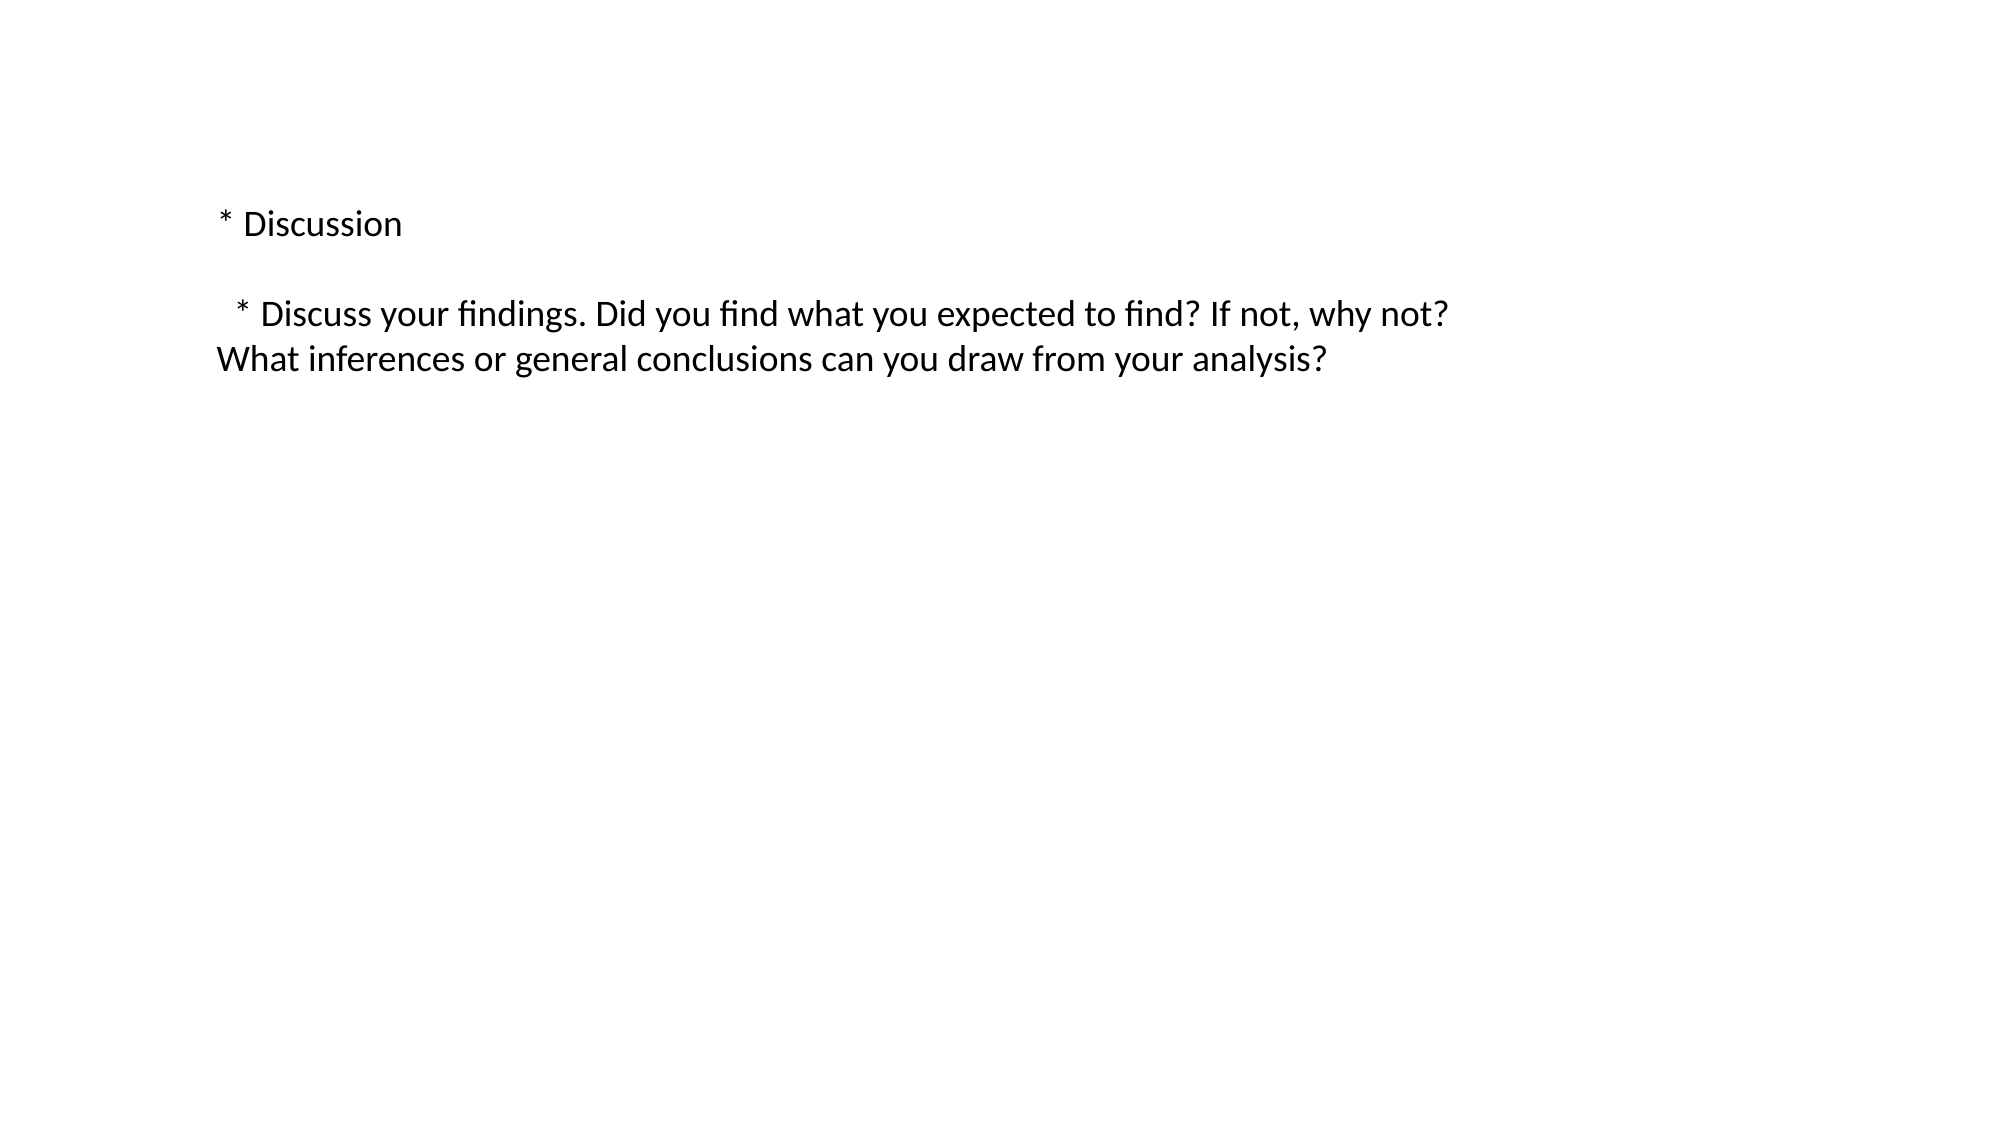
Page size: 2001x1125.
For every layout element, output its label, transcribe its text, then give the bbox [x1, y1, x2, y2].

text_box * Discussion * Discuss your findings. Did you find what you expected to find? If not, why not? What inferences or general conclusions can you draw from your analysis? [201, 191, 1500, 432]
